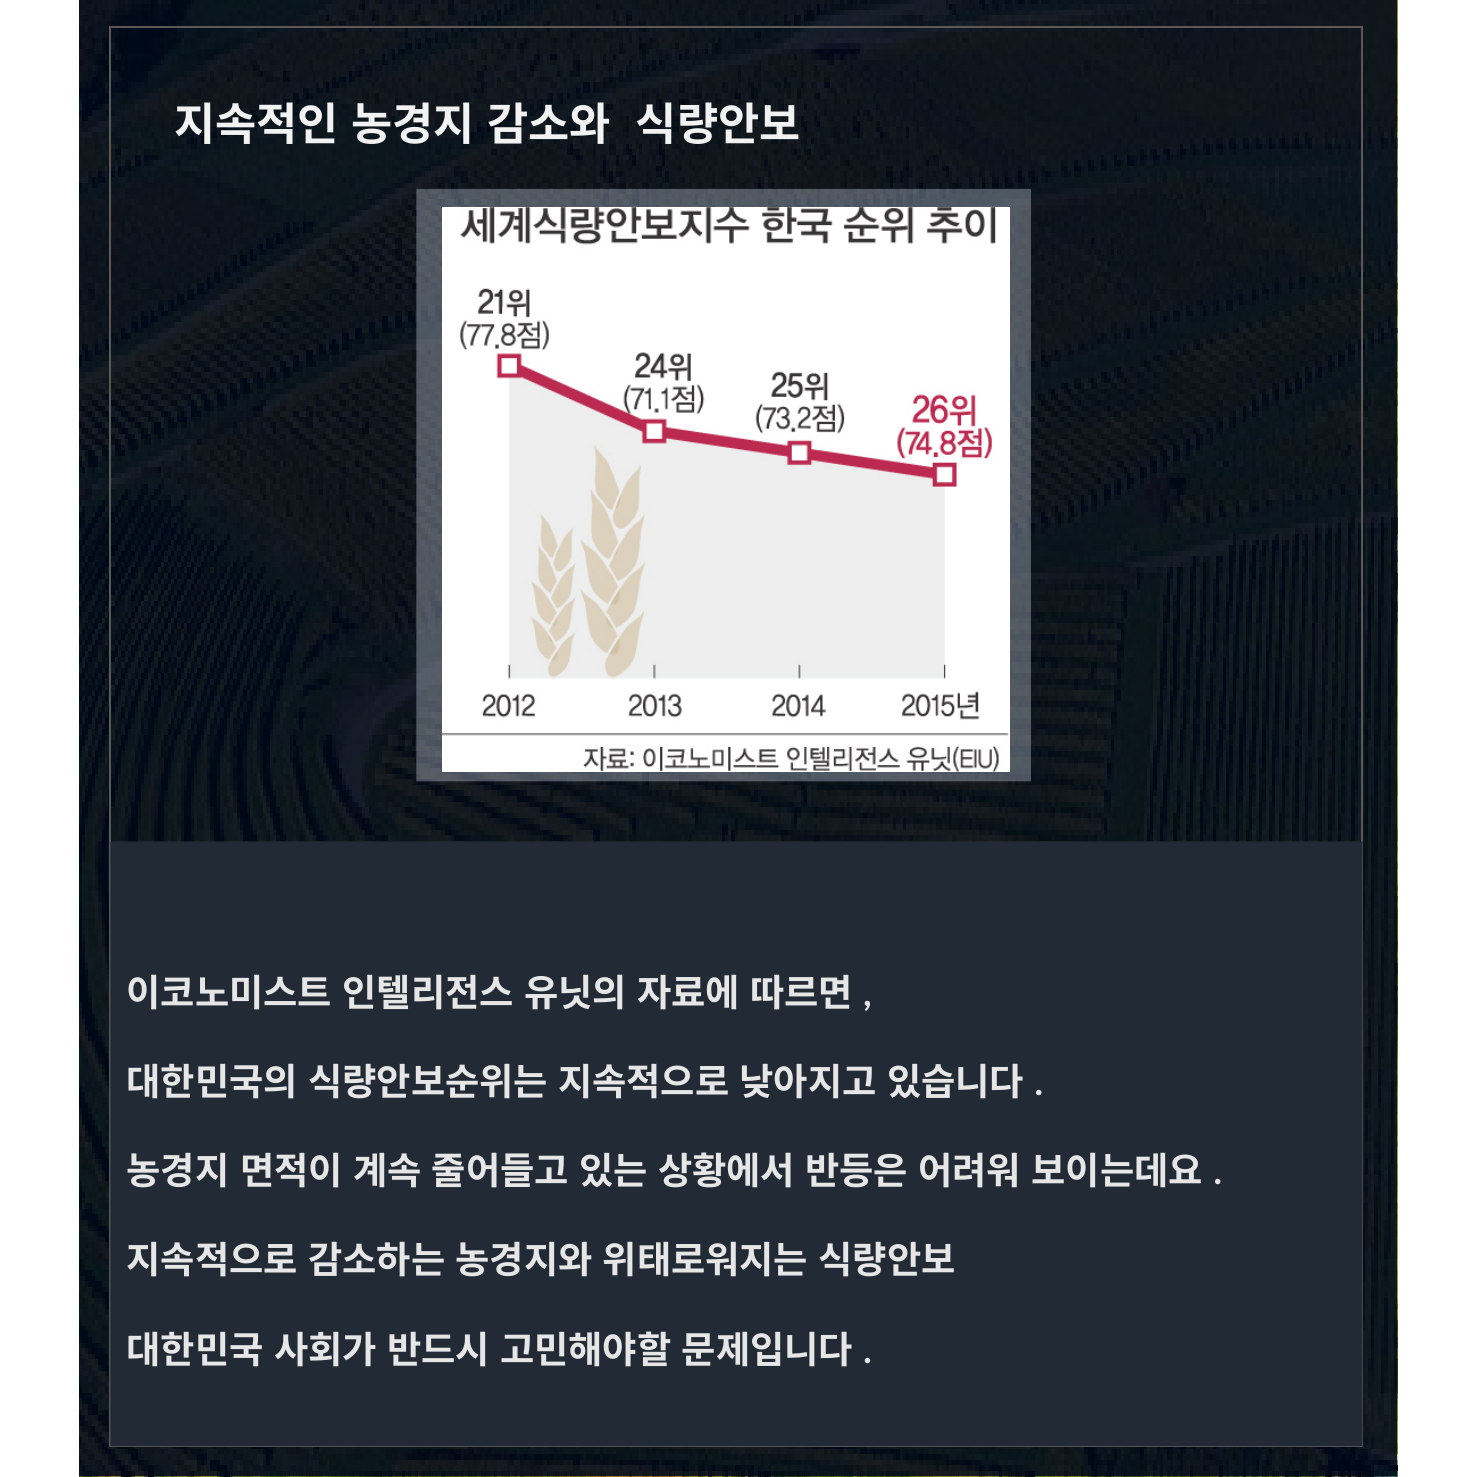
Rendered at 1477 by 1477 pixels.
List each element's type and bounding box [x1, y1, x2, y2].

picture [79, 0, 1398, 1477]
